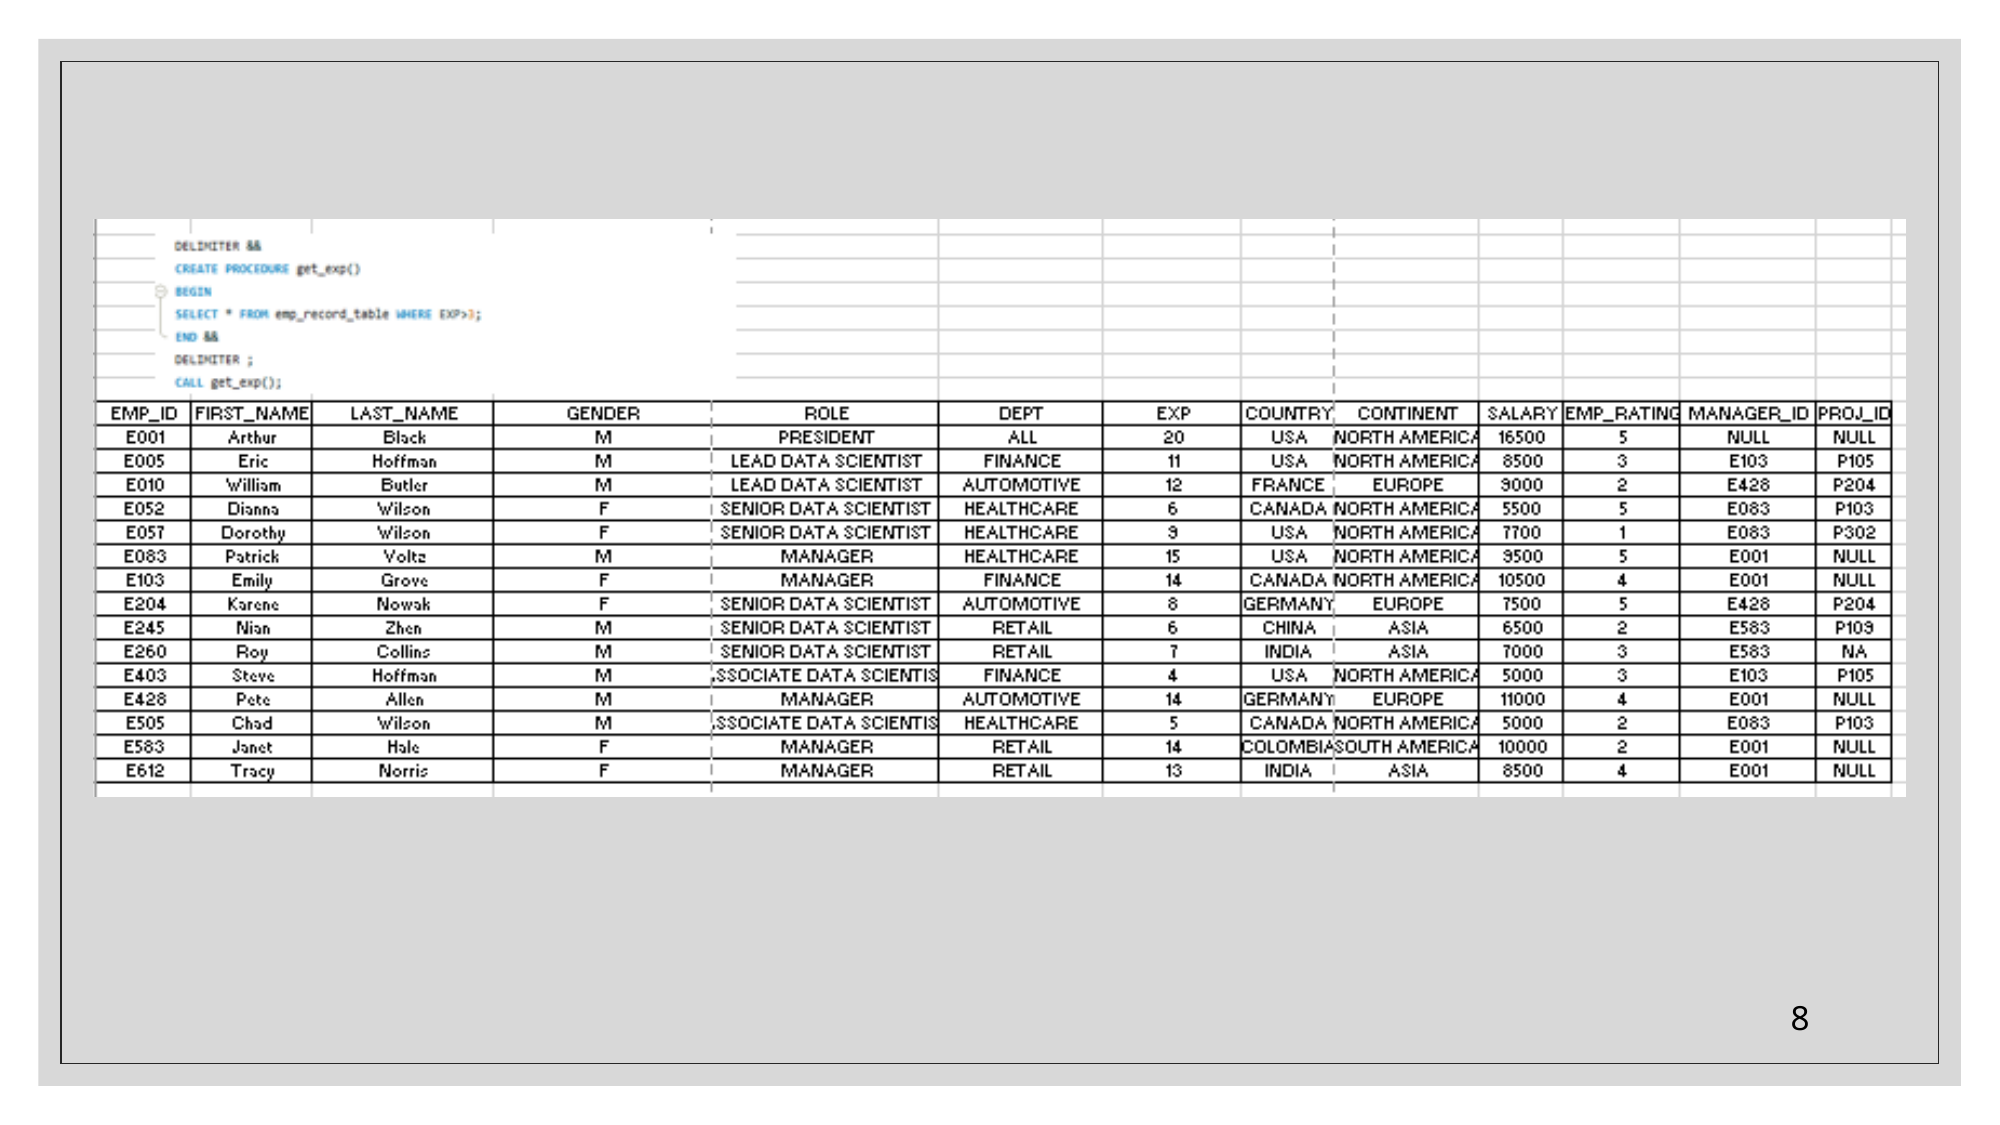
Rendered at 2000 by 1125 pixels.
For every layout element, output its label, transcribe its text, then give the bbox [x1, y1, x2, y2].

picture [93, 219, 1906, 797]
slide_number 8 [1687, 990, 1825, 1050]
